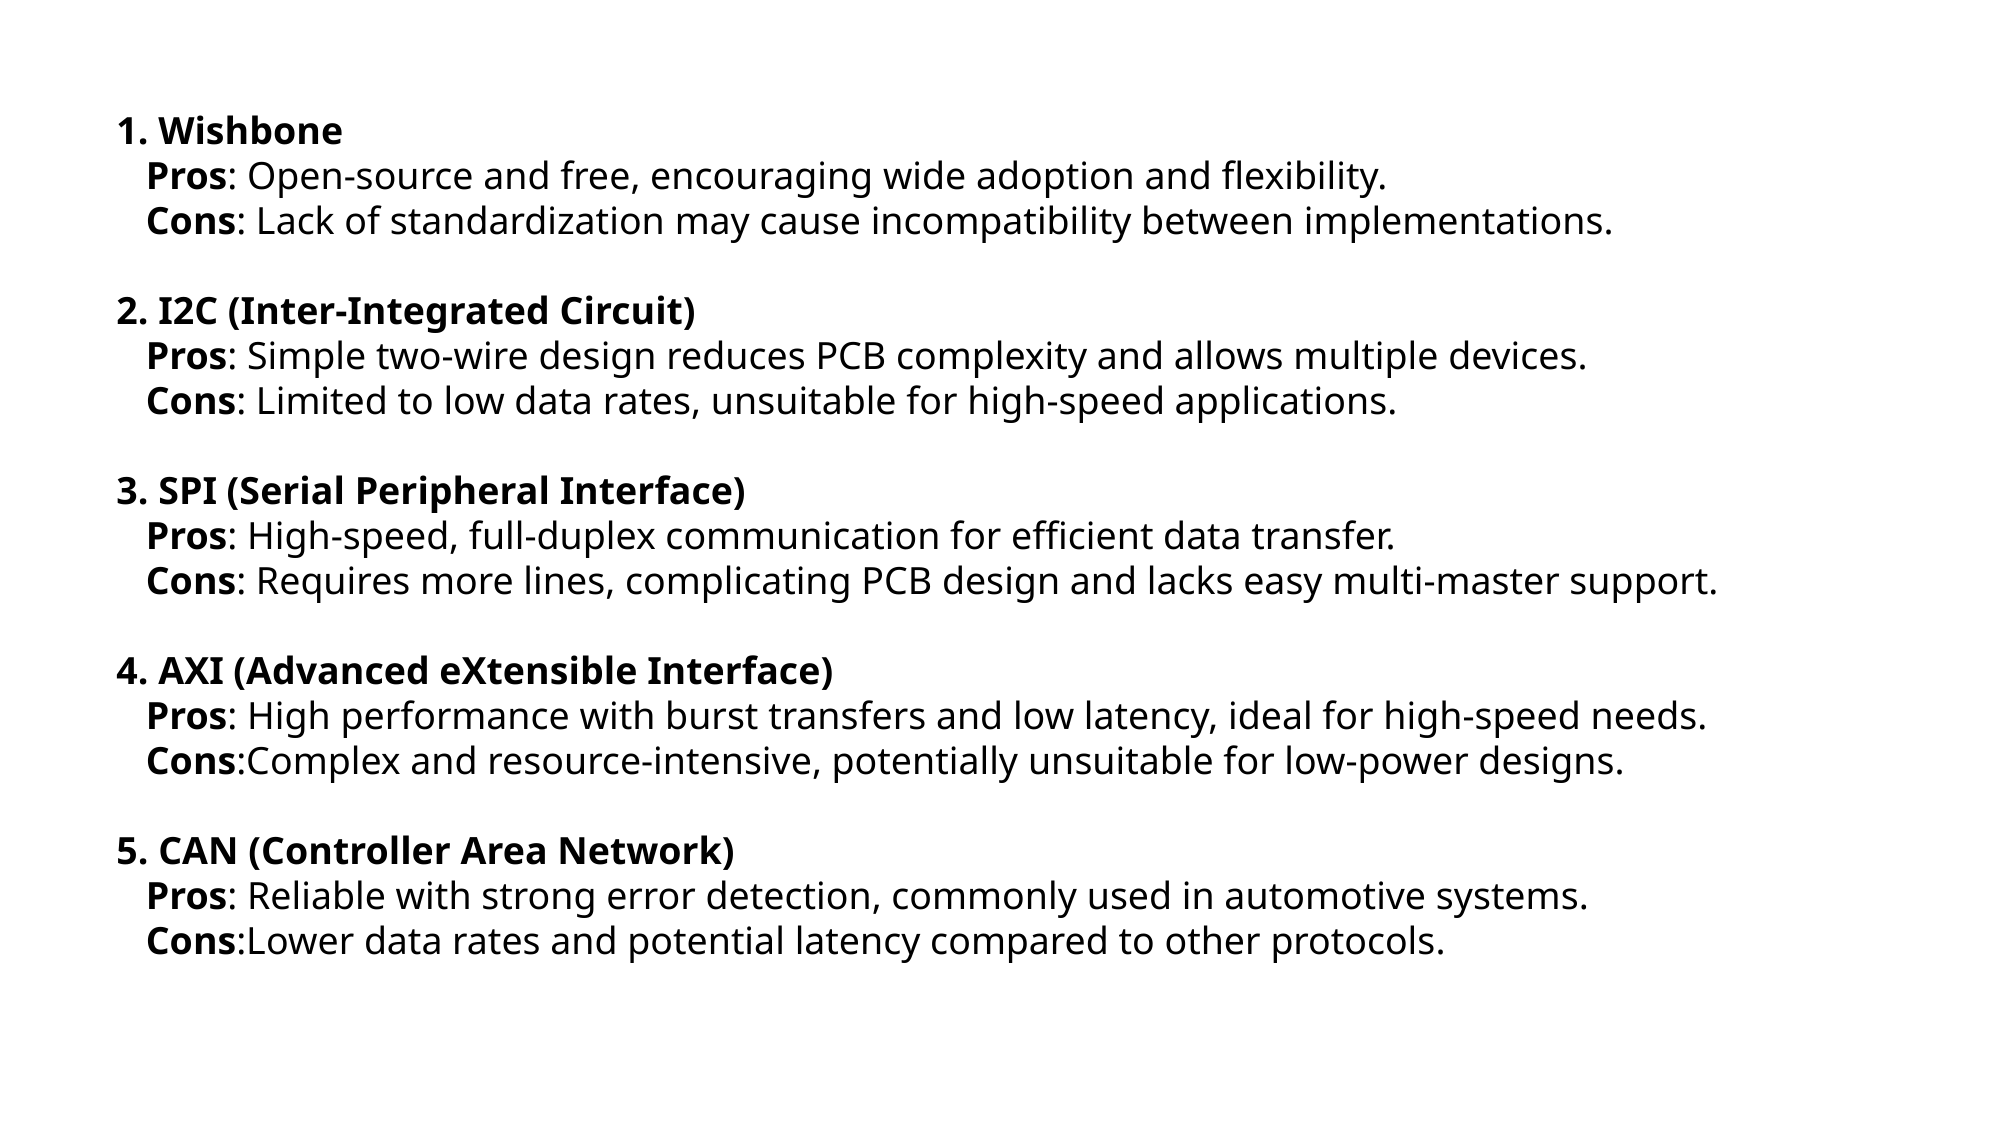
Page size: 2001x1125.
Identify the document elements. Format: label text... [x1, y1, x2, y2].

text_box 1. Wishbone Pros: Open-source and free, encouraging wide adoption and flexibility. Cons: Lack of standardization may cause incompatibility between implementations. 2. I2C (Inter-Integrated Circuit) Pros: Simple two-wire design reduces PCB complexity and allows multiple devices. Cons: Limited to low data rates, unsuitable for high-speed applications. 3. SPI (Serial Peripheral Interface) Pros: High-speed, full-duplex communication for efficient data transfer. Cons: Requires more lines, complicating PCB design and lacks easy multi-master support. 4. AXI (Advanced eXtensible Interface) Pros: High performance with burst transfers and low latency, ideal for high-speed needs. Cons:Complex and resource-intensive, potentially unsuitable for low-power designs. 5. CAN (Controller Area Network) Pros: Reliable with strong error detection, commonly used in automotive systems. Cons:Lower data rates and potential latency compared to other protocols. [101, 99, 1972, 970]
